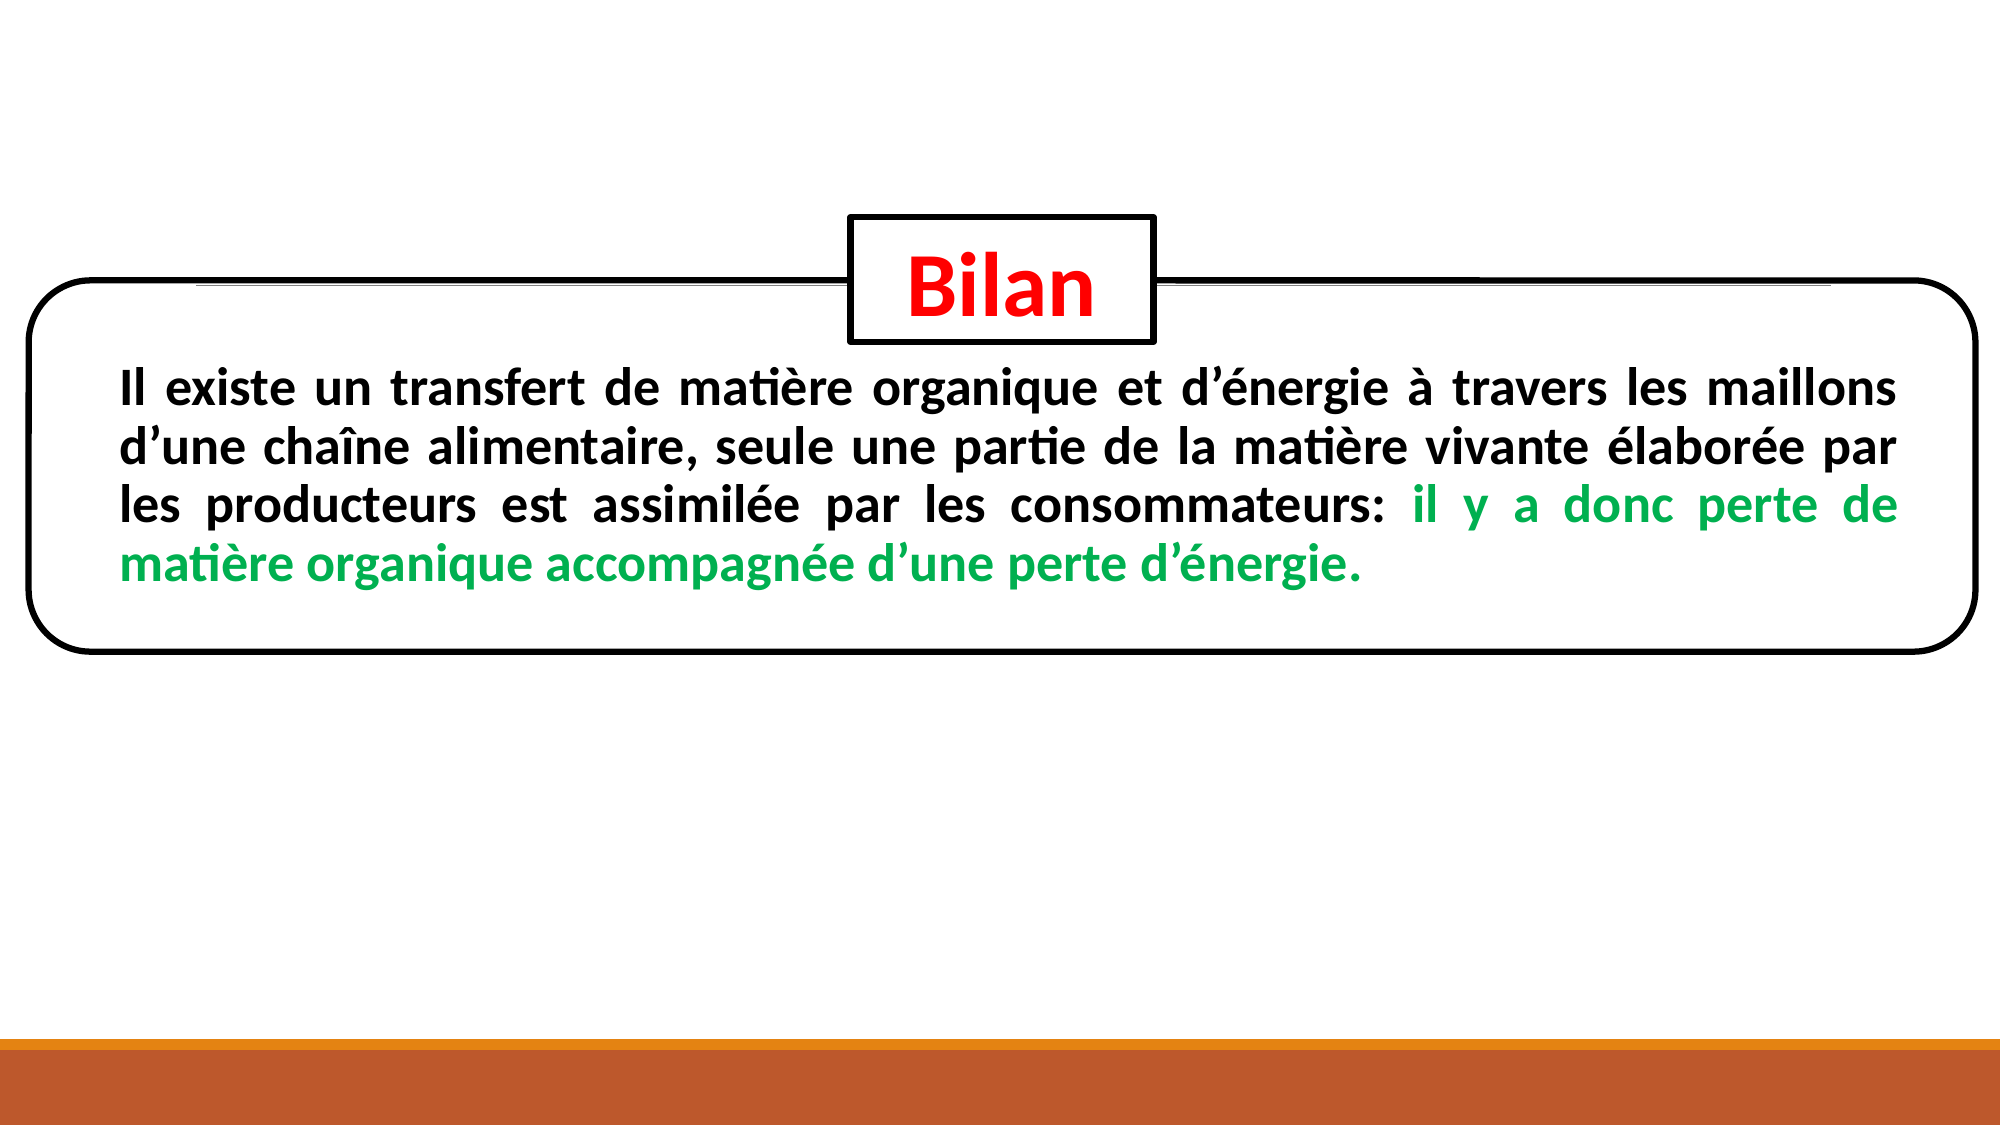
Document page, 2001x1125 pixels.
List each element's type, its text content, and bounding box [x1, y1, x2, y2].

text_box Bilan [850, 217, 1154, 342]
text_box [27, 279, 1977, 653]
